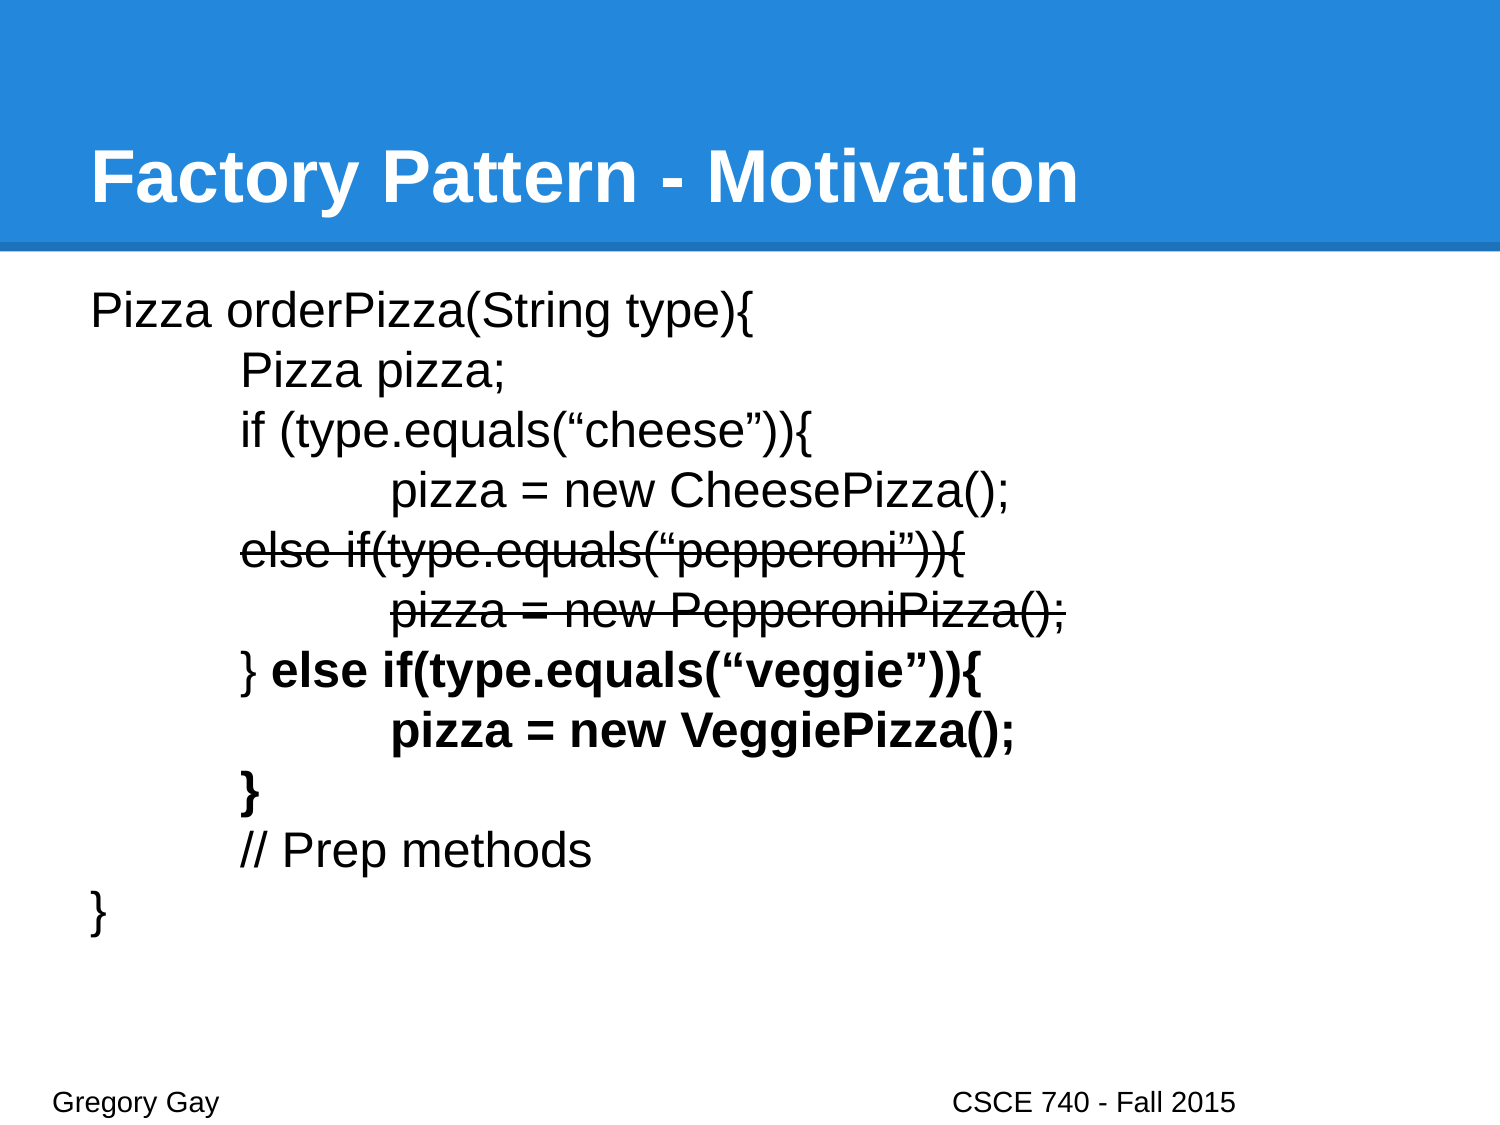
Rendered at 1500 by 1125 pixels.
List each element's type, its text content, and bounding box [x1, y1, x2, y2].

title Factory Pattern - Motivation [75, 45, 1425, 233]
text_box Gregory Gay CSCE 740 - Fall 2015 30 [37, 1068, 1463, 1114]
list Pizza orderPizza(String type){ Pizza pizza; if (type.equals(“cheese”)){ pizza = new CheesePizza(); else if(type.equals(“pepperoni”)){ pizza = new PepperoniPizza(); } else if(type.equals(“veggie”)){ pizza = new VeggiePizza(); } // Prep methods } [75, 262, 1425, 1068]
